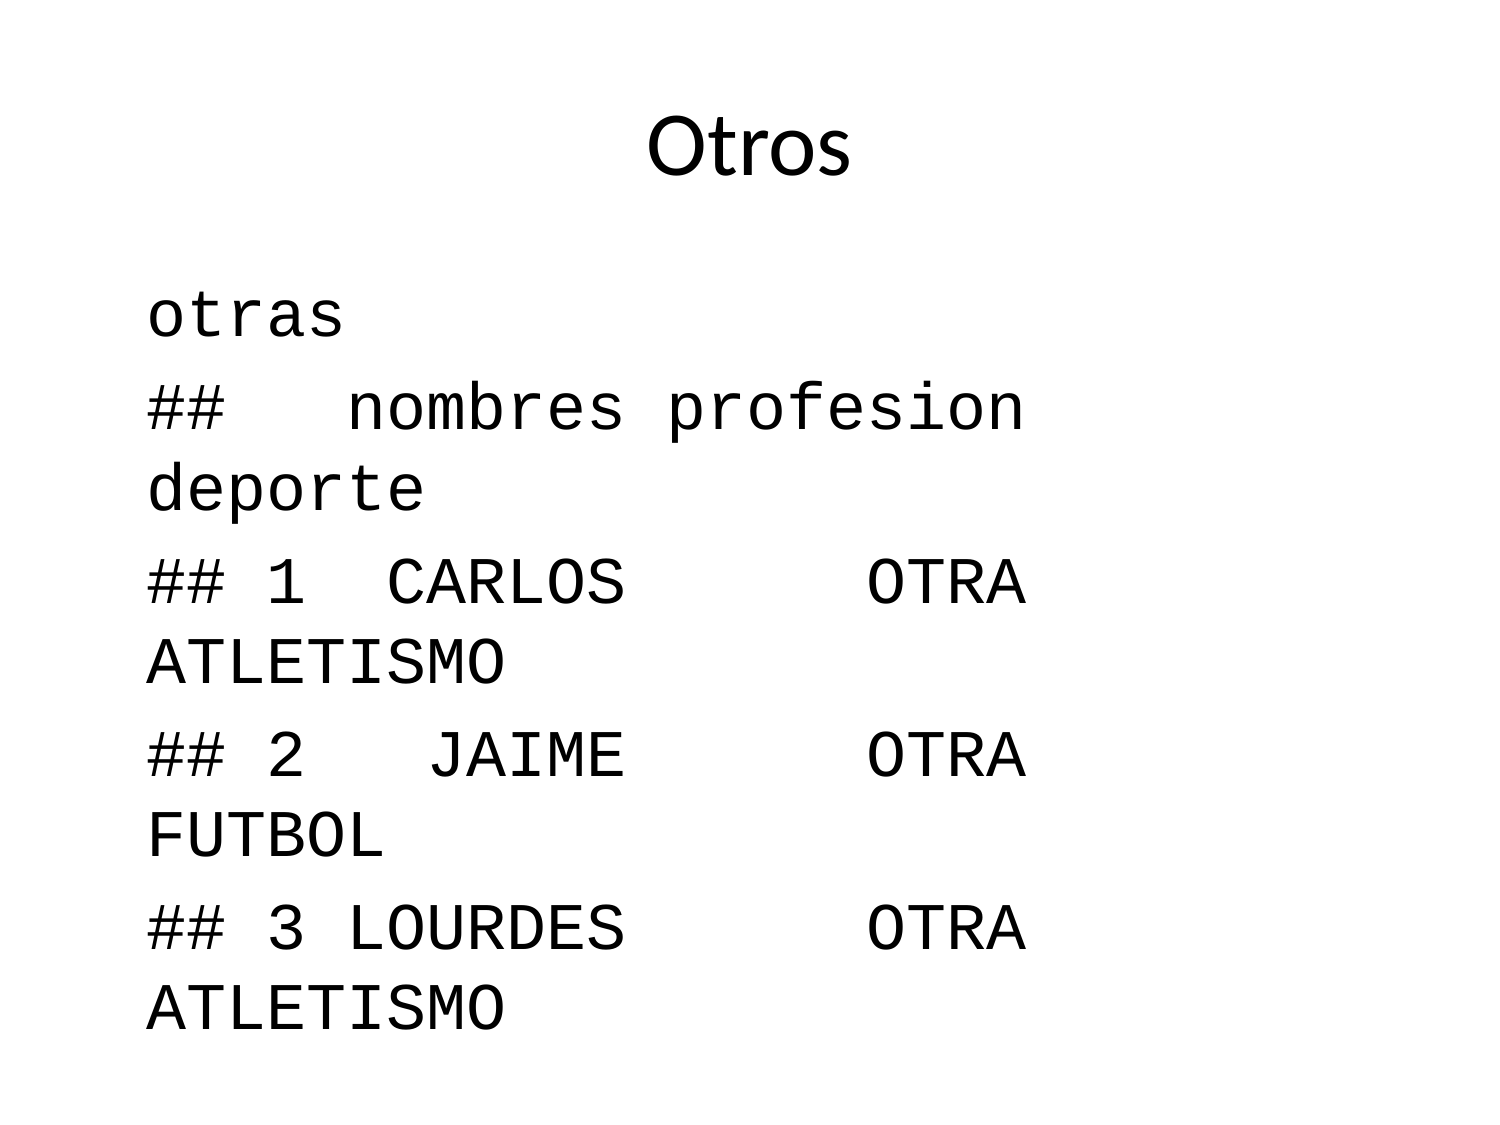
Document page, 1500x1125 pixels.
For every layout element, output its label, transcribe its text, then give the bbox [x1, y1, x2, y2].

title Otros [75, 45, 1425, 233]
list otras ## nombres profesion deporte ## 1 CARLOS OTRA ATLETISMO ## 2 JAIME OTRA FUTBOL ## 3 LOURDES OTRA ATLETISMO [75, 262, 1425, 1005]
